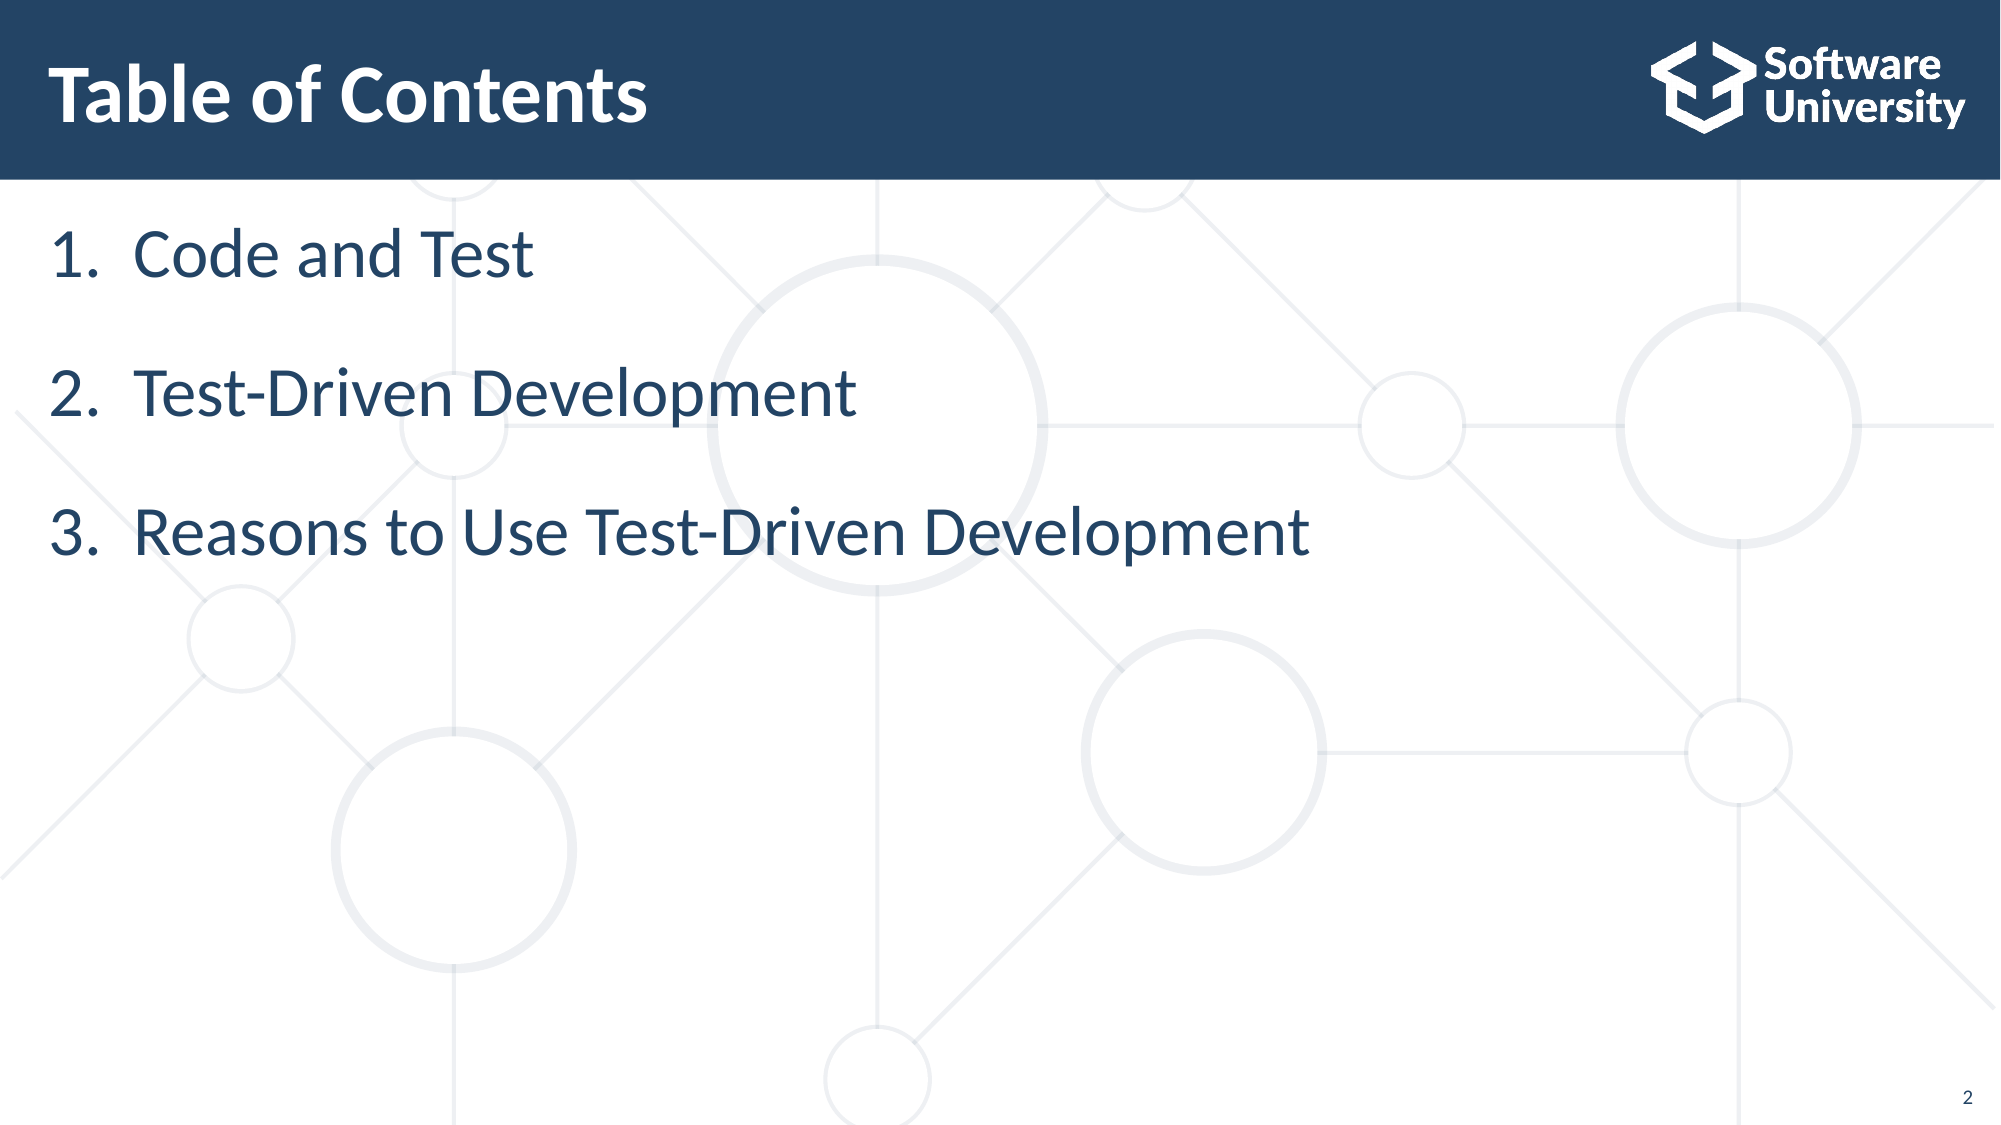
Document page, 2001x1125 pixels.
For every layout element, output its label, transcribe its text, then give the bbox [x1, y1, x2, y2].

picture [1651, 41, 1966, 134]
title Table of Contents [31, 16, 1625, 162]
slide_number 2 [1927, 1067, 1989, 1117]
list Code and Test Test-Driven Development Reasons to Use Test-Driven Development [31, 196, 1970, 1104]
